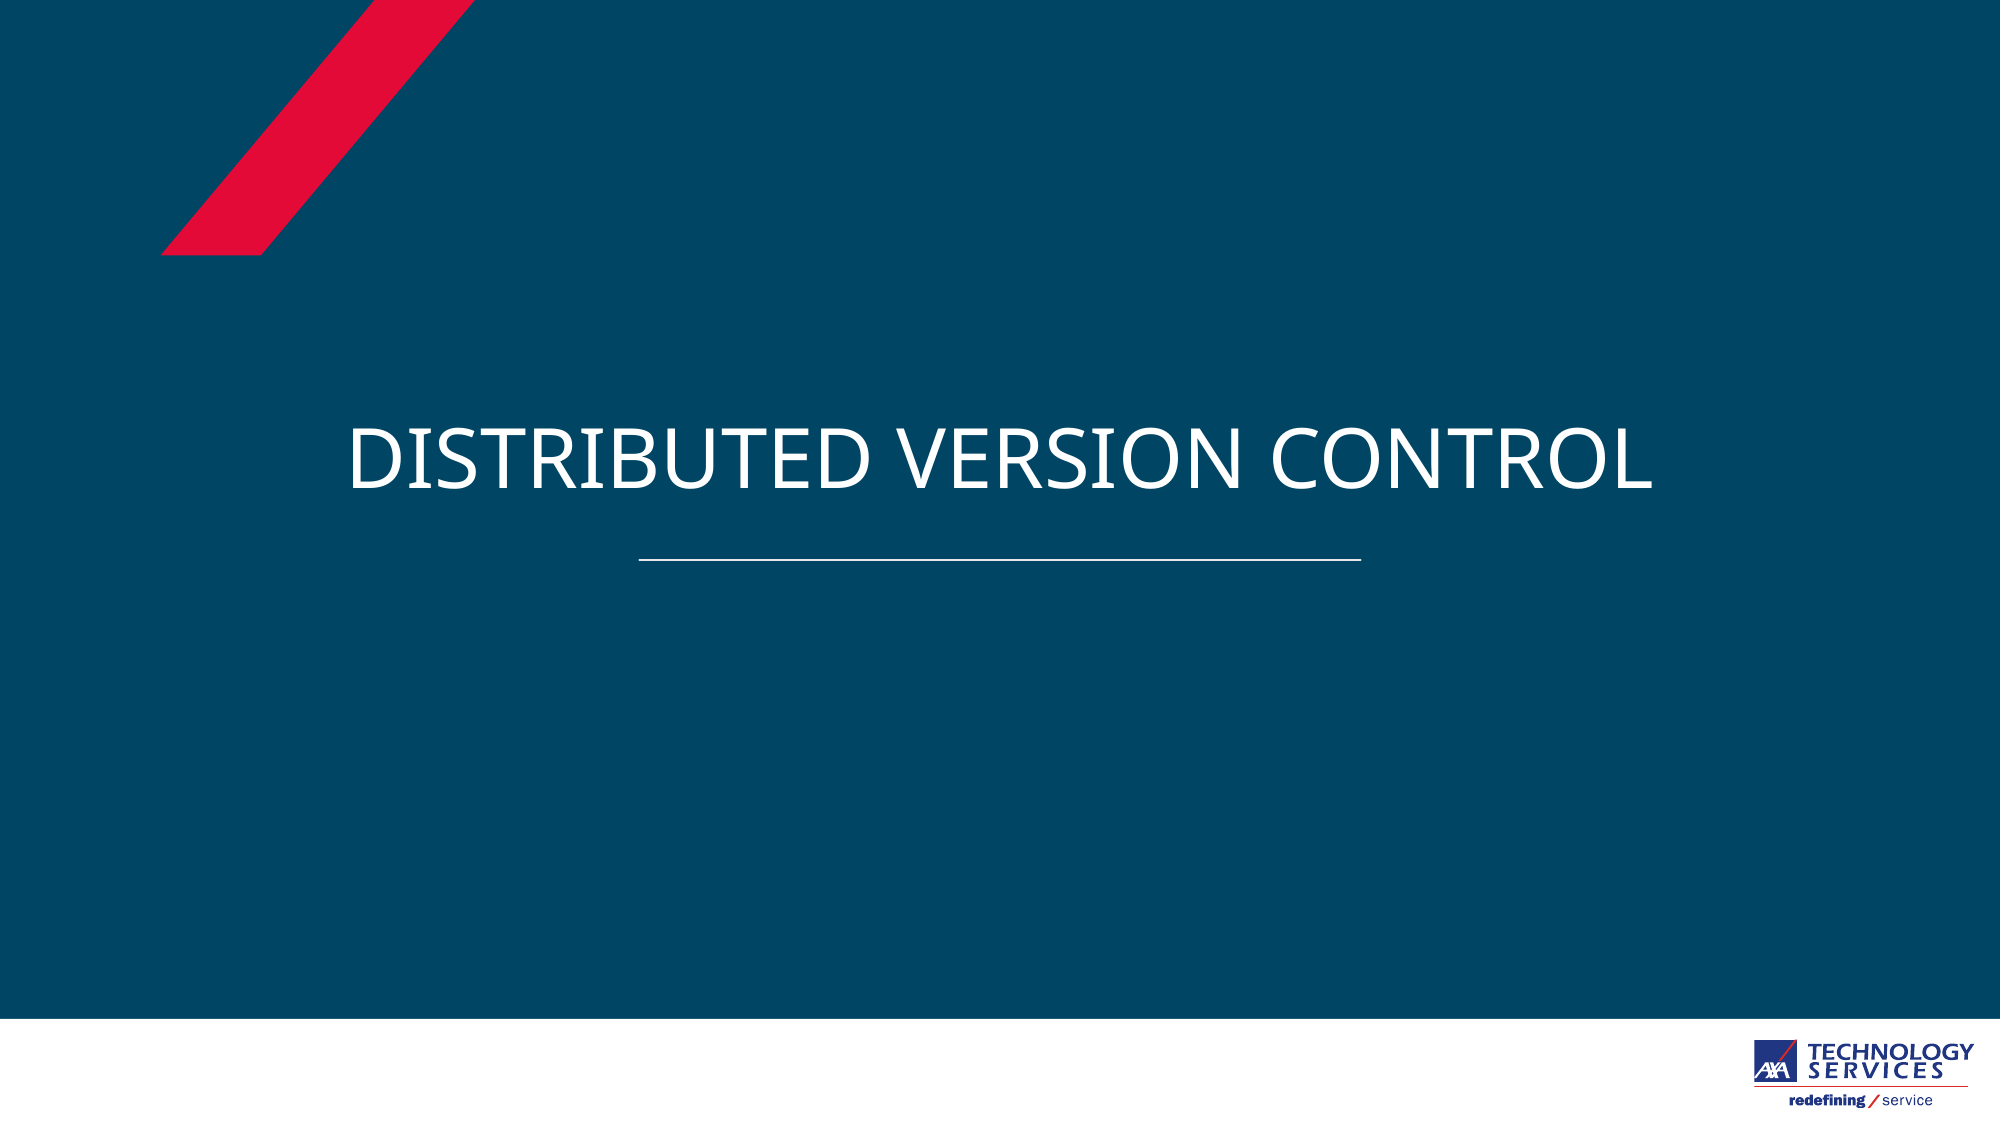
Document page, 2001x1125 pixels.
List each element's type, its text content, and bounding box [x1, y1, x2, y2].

title Distributed Version Control [77, 318, 1923, 506]
